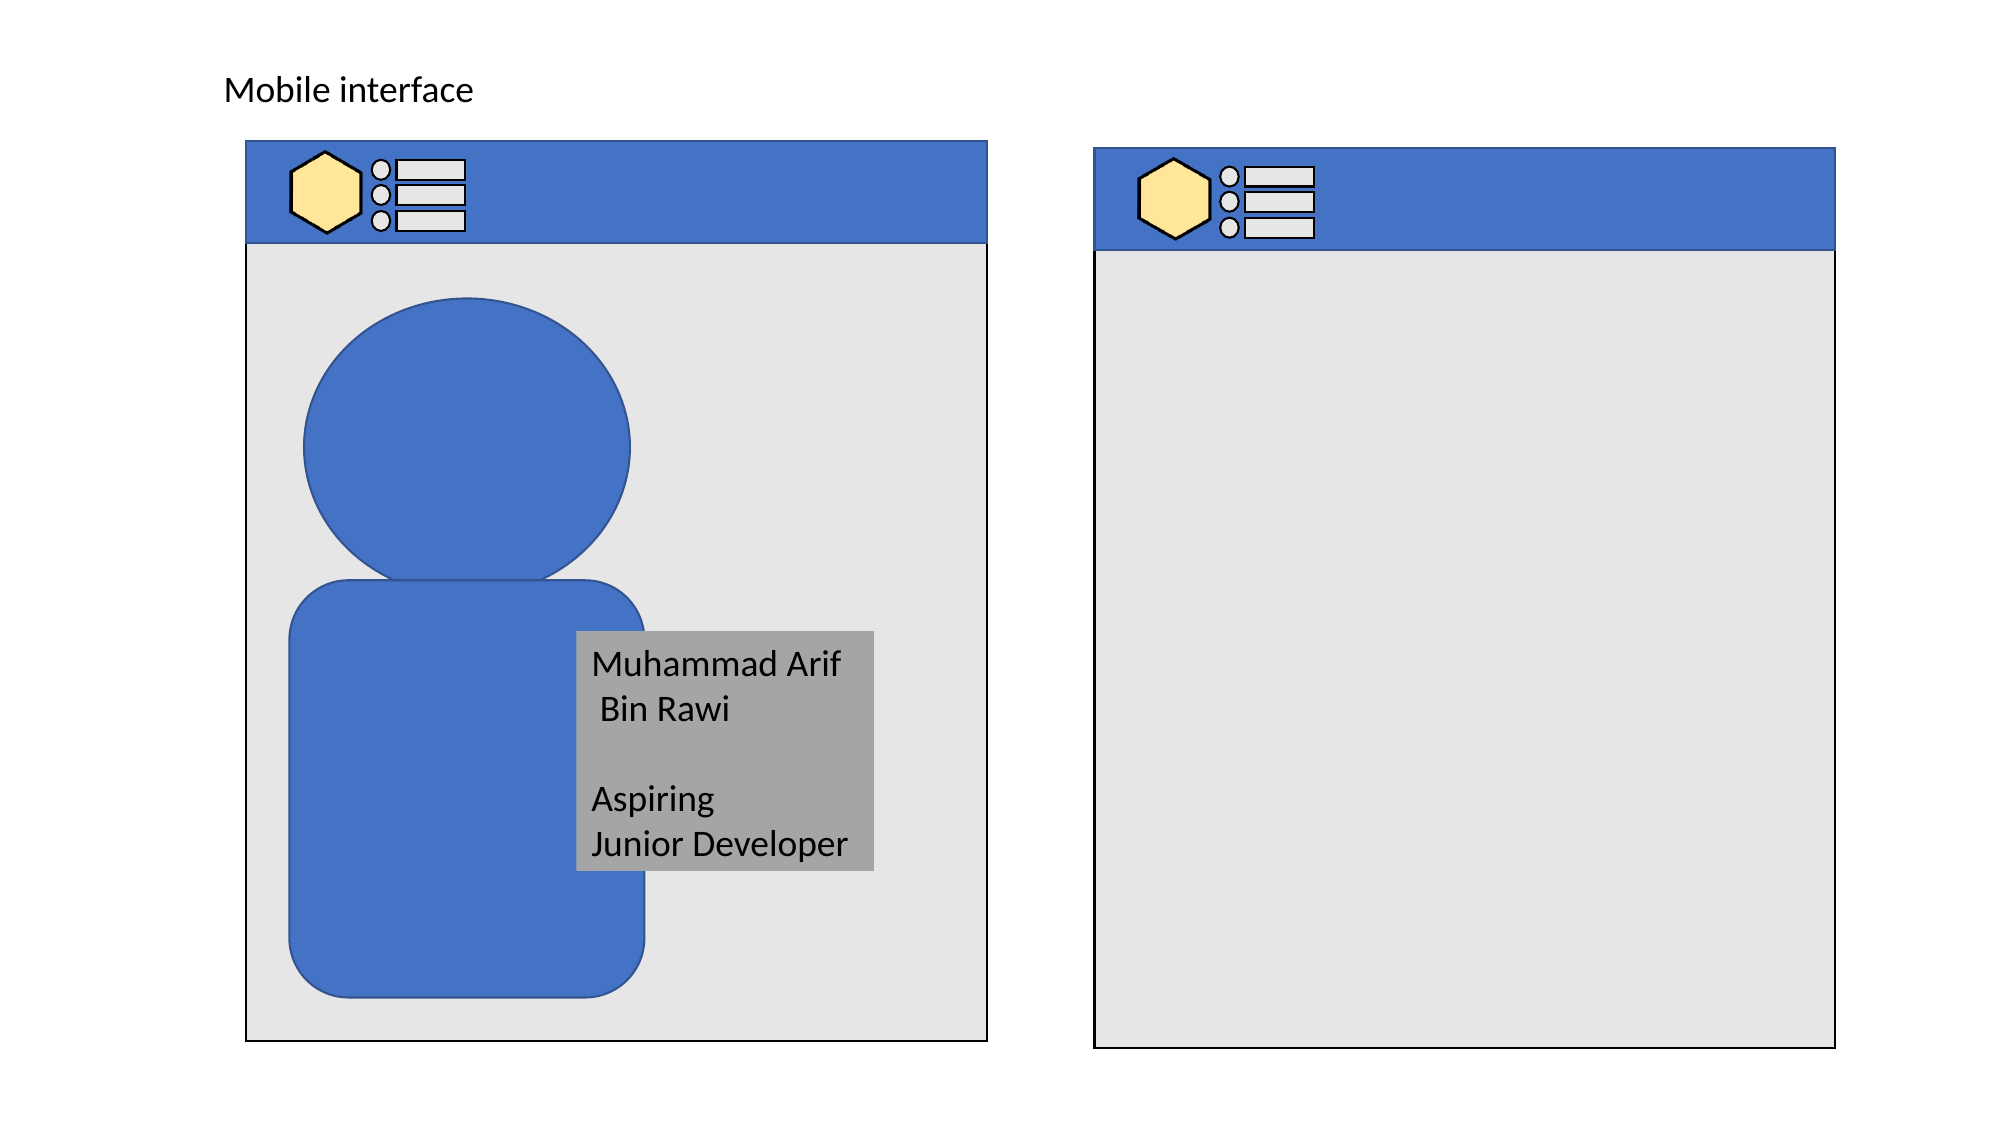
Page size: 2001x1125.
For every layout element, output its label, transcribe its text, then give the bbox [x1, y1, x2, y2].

text_box Mobile interface [208, 57, 535, 118]
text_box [1094, 134, 1836, 1048]
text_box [245, 127, 987, 1041]
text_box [289, 298, 645, 998]
